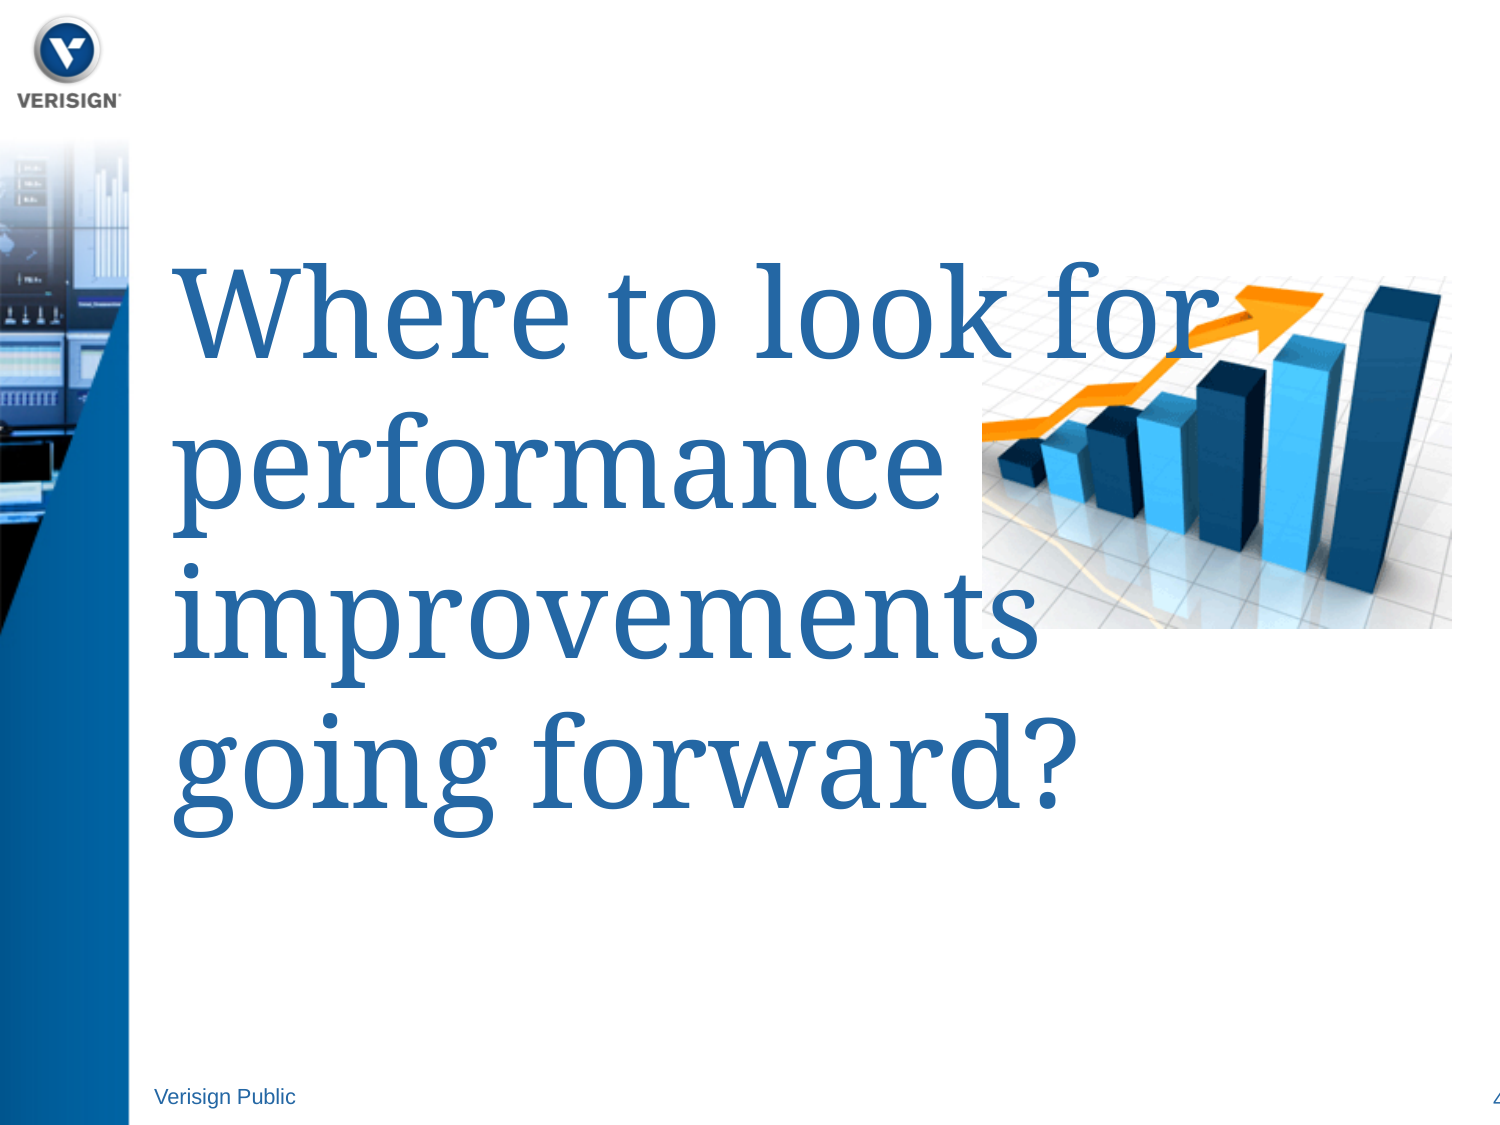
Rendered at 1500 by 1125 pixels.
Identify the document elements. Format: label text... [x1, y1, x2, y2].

picture [982, 276, 1452, 629]
picture [0, 0, 167, 1125]
list Where to look for performance improvements going forward? [155, 225, 1314, 871]
